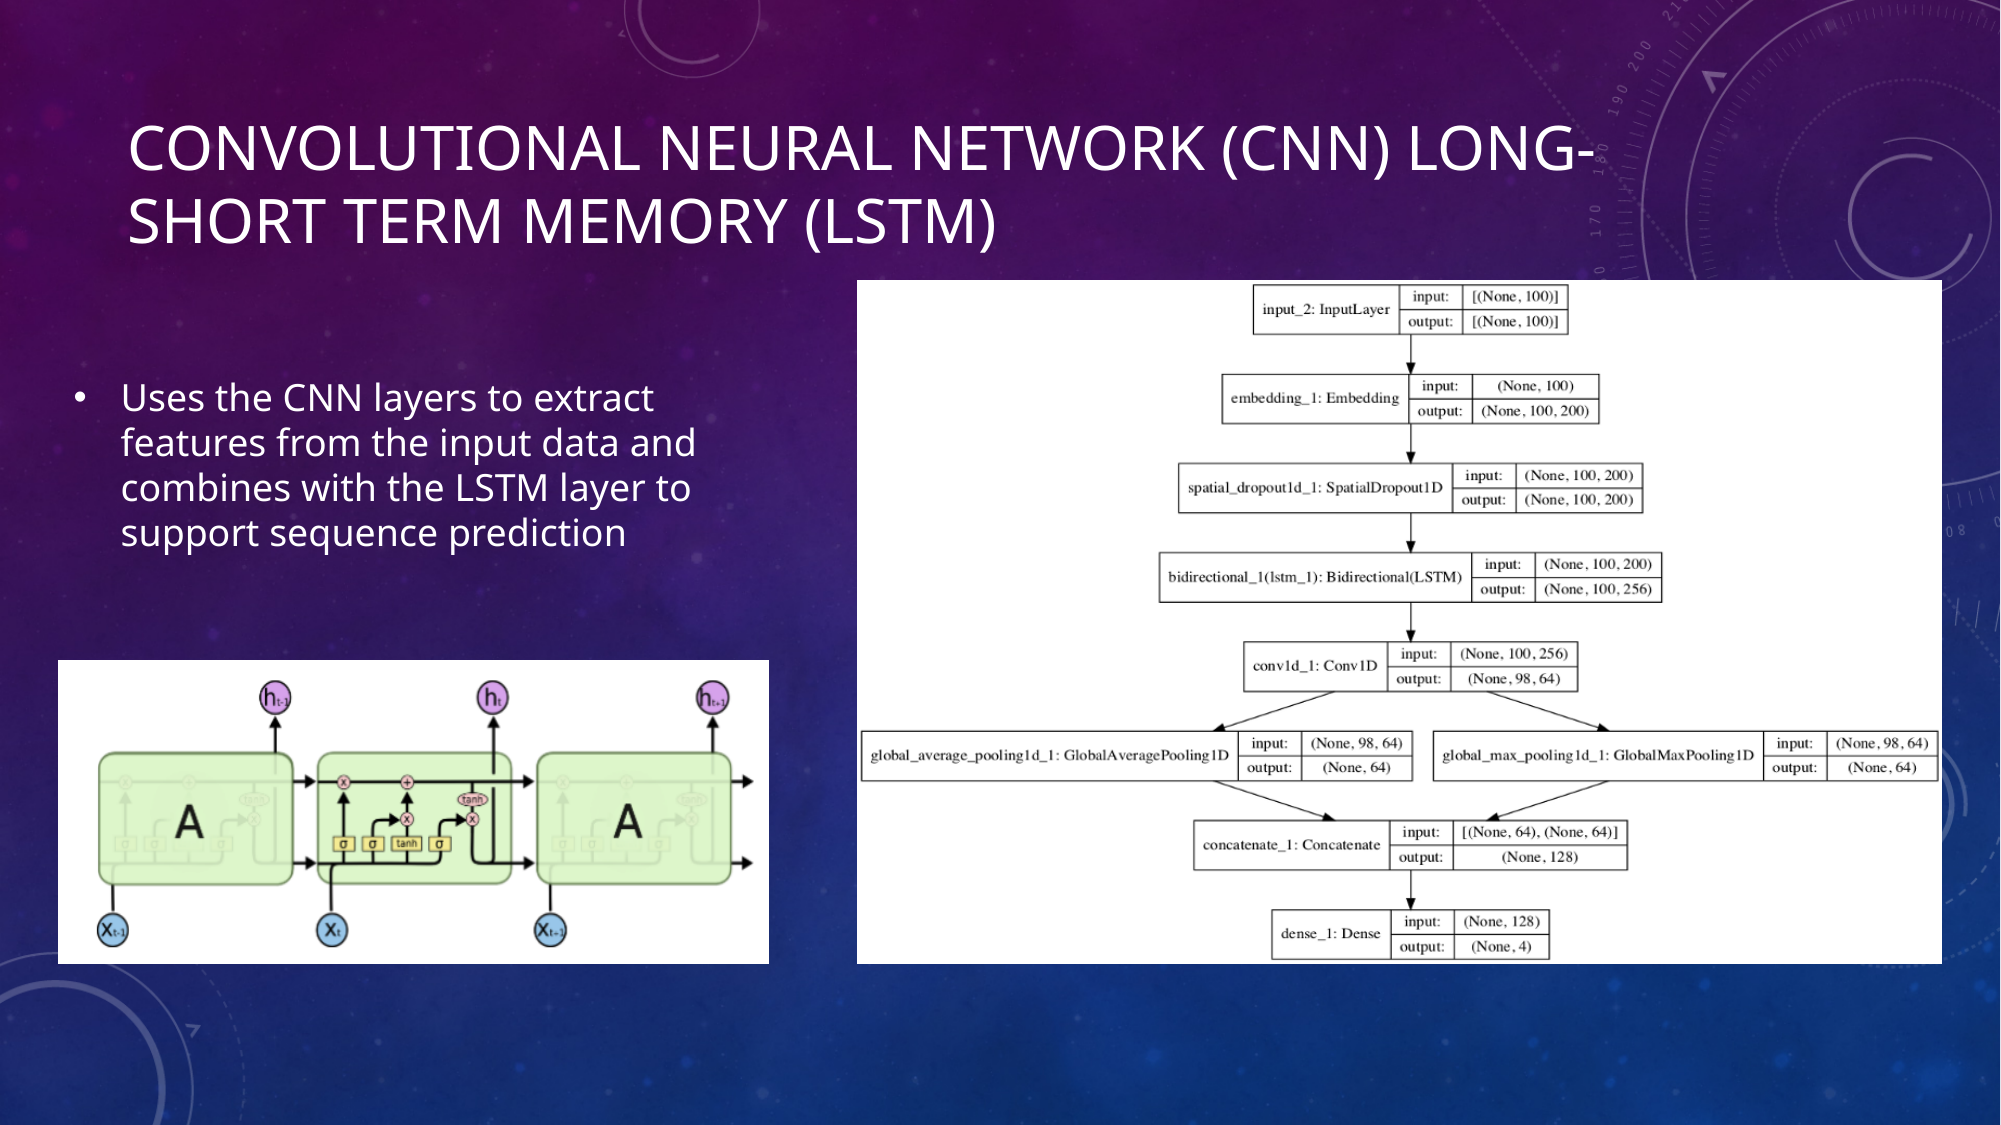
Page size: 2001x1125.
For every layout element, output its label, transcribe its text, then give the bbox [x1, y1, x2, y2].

text_box Uses the CNN layers to extract features from the input data and combines with the LSTM layer to support sequence prediction [58, 366, 769, 562]
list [857, 280, 1942, 964]
picture [0, 0, 2001, 1125]
title Convolutional Neural Network (CNN) Long-Short Term Memory (LSTM) [112, 99, 1775, 339]
